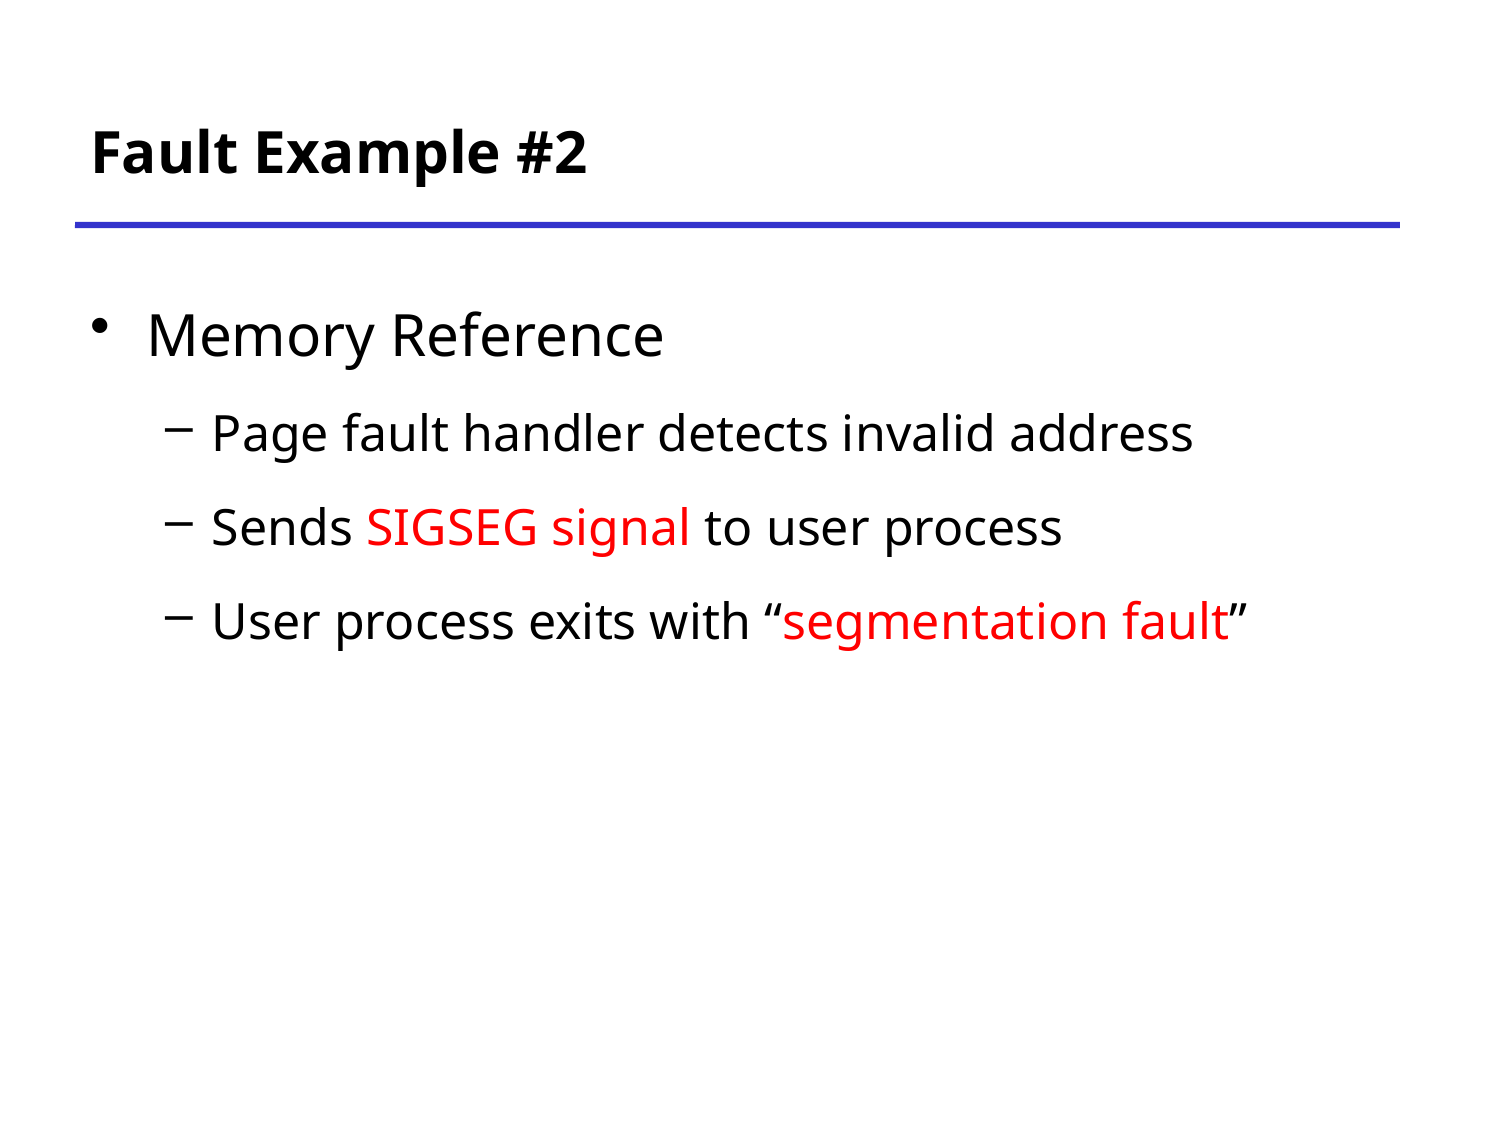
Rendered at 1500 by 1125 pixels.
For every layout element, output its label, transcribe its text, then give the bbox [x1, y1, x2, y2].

title Fault Example #2 [74, 74, 1401, 226]
list Memory Reference Page fault handler detects invalid address Sends SIGSEG signal to user process User process exits with “segmentation fault” [74, 262, 1426, 748]
